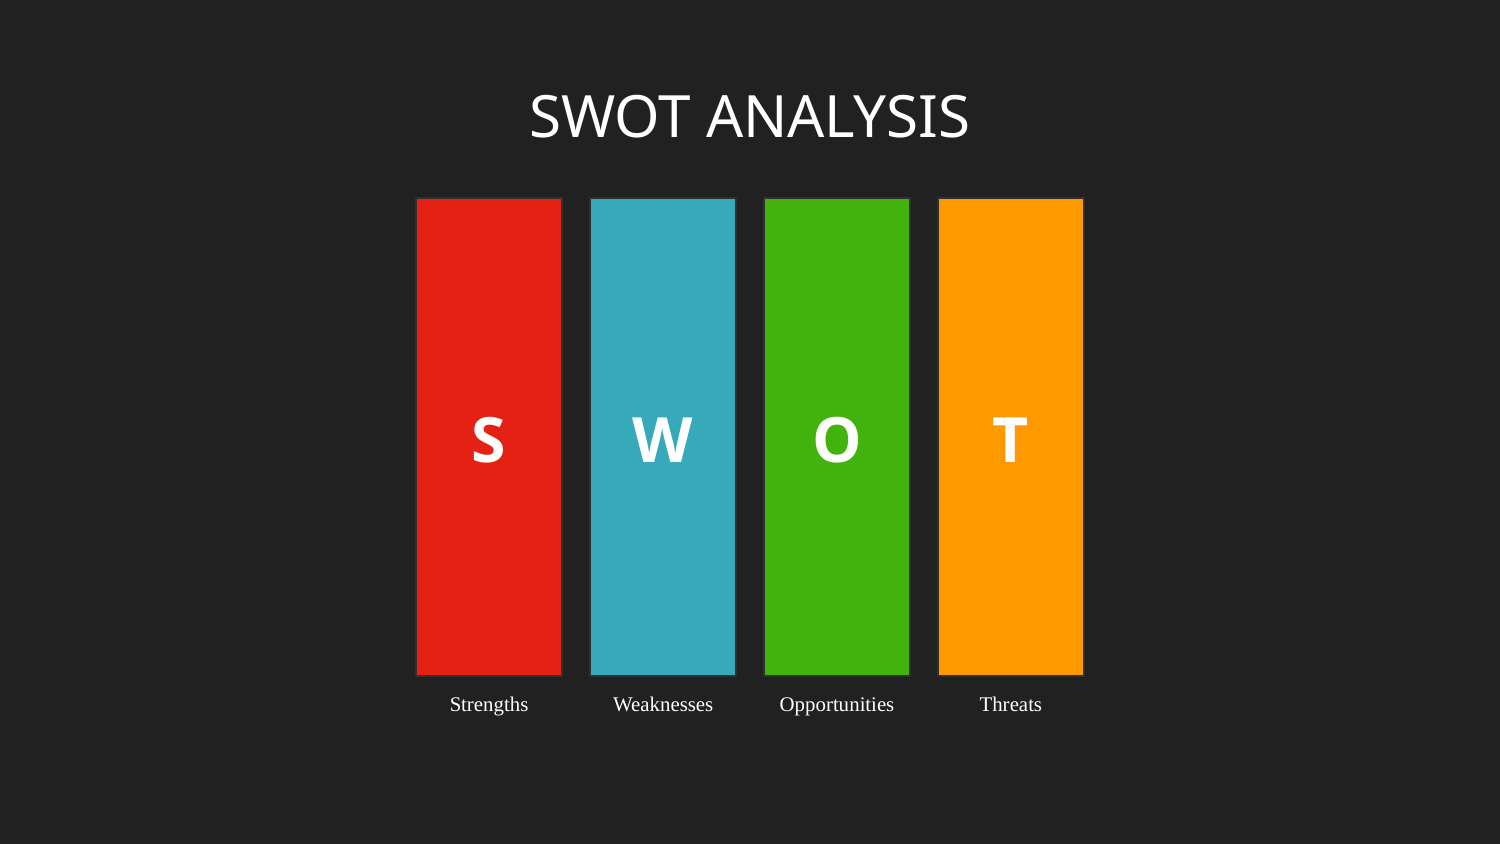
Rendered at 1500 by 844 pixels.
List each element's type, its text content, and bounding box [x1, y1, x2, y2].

text_box Weaknesses [589, 676, 737, 725]
text_box Strengths [415, 676, 563, 725]
title SWOT ANALYSIS [219, 64, 1281, 159]
text_box W [589, 197, 737, 676]
text_box T [937, 197, 1084, 676]
text_box Threats [937, 676, 1084, 725]
text_box Opportunities [763, 676, 911, 725]
text_box O [763, 197, 911, 676]
text_box S [415, 197, 563, 676]
